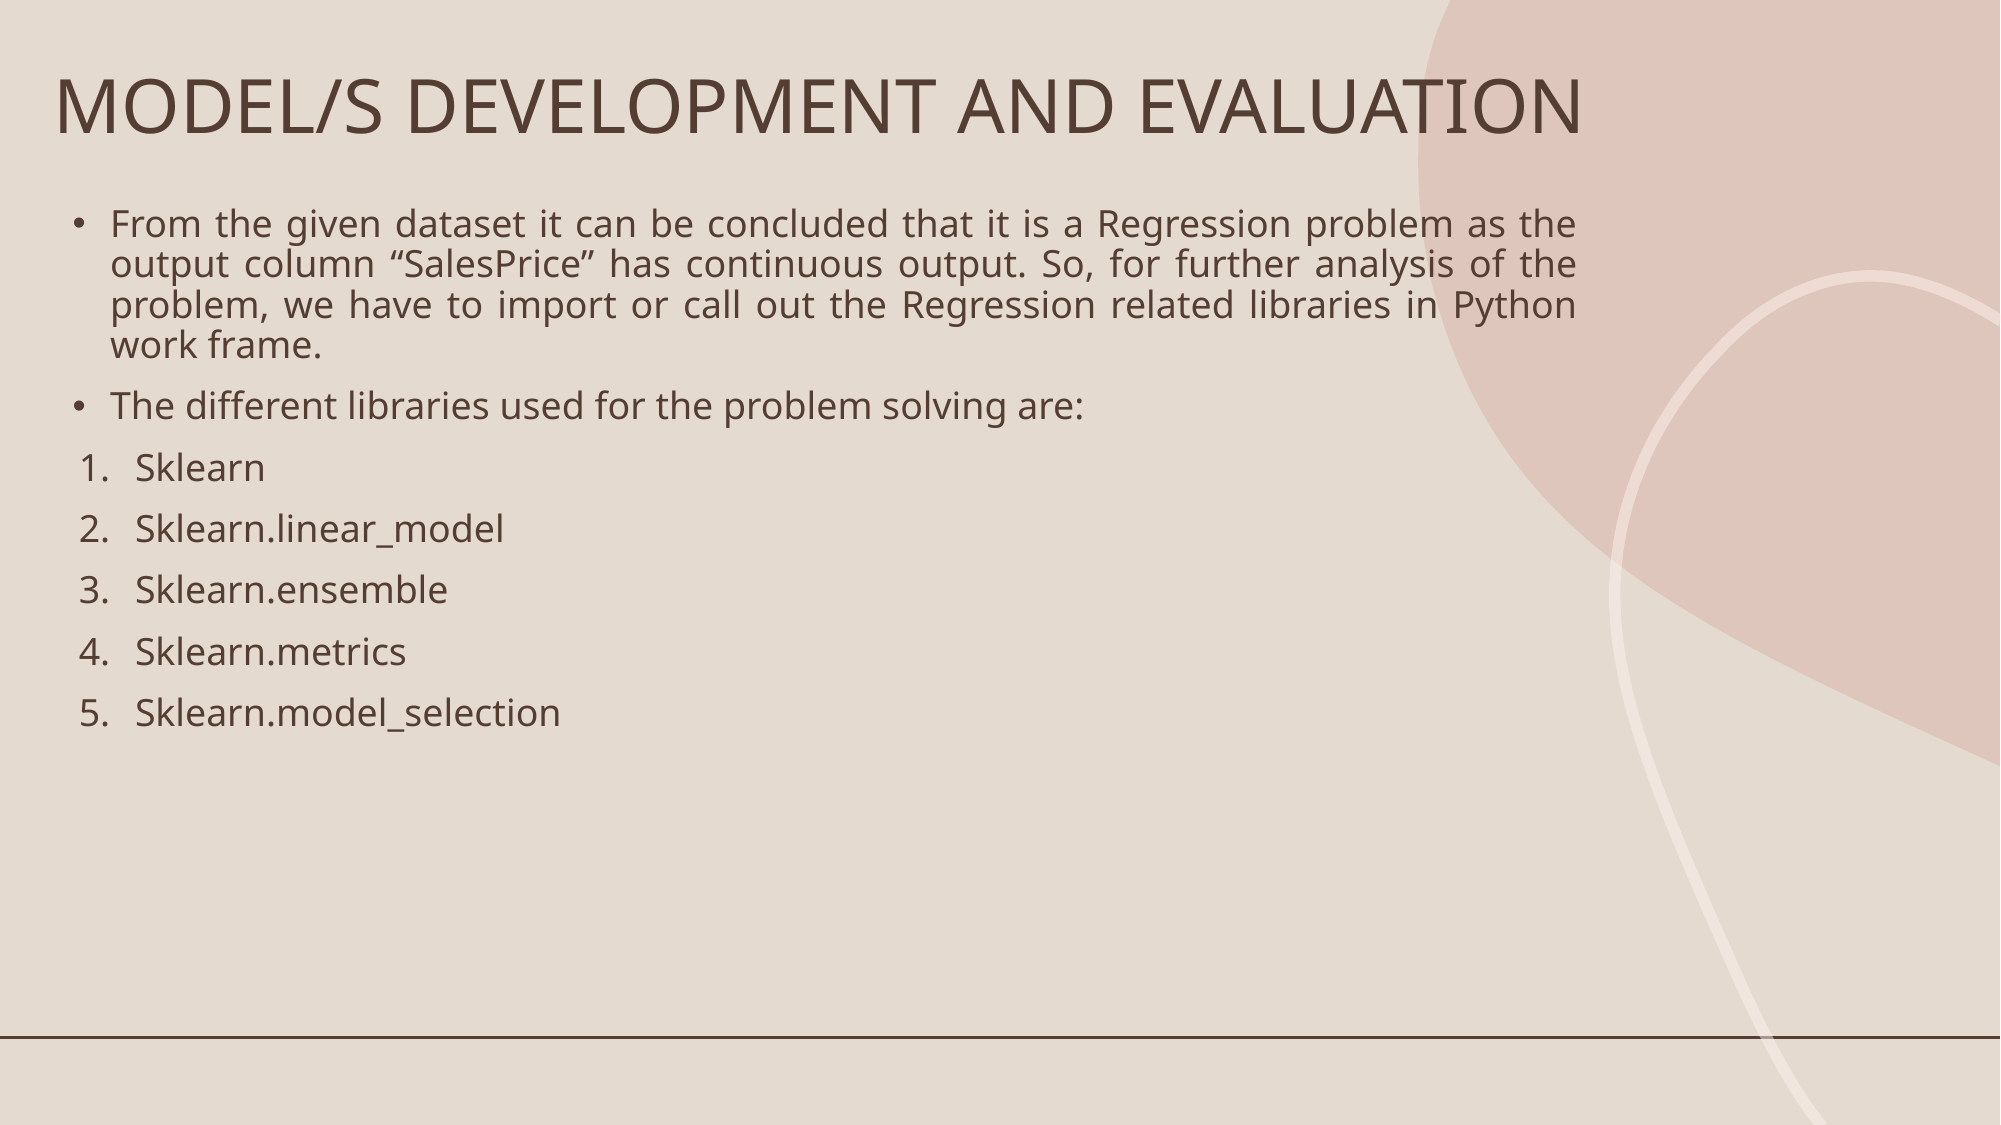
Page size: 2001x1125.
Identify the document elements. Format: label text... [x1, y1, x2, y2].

list From the given dataset it can be concluded that it is a Regression problem as the output column “SalesPrice” has continuous output. So, for further analysis of the problem, we have to import or call out the Regression related libraries in Python work frame. The different libraries used for the problem solving are: Sklearn Sklearn.linear_model Sklearn.ensemble Sklearn.metrics Sklearn.model_selection [57, 197, 1594, 834]
title MODEL/S DEVELOPMENT AND EVALUATION [38, 53, 1764, 165]
